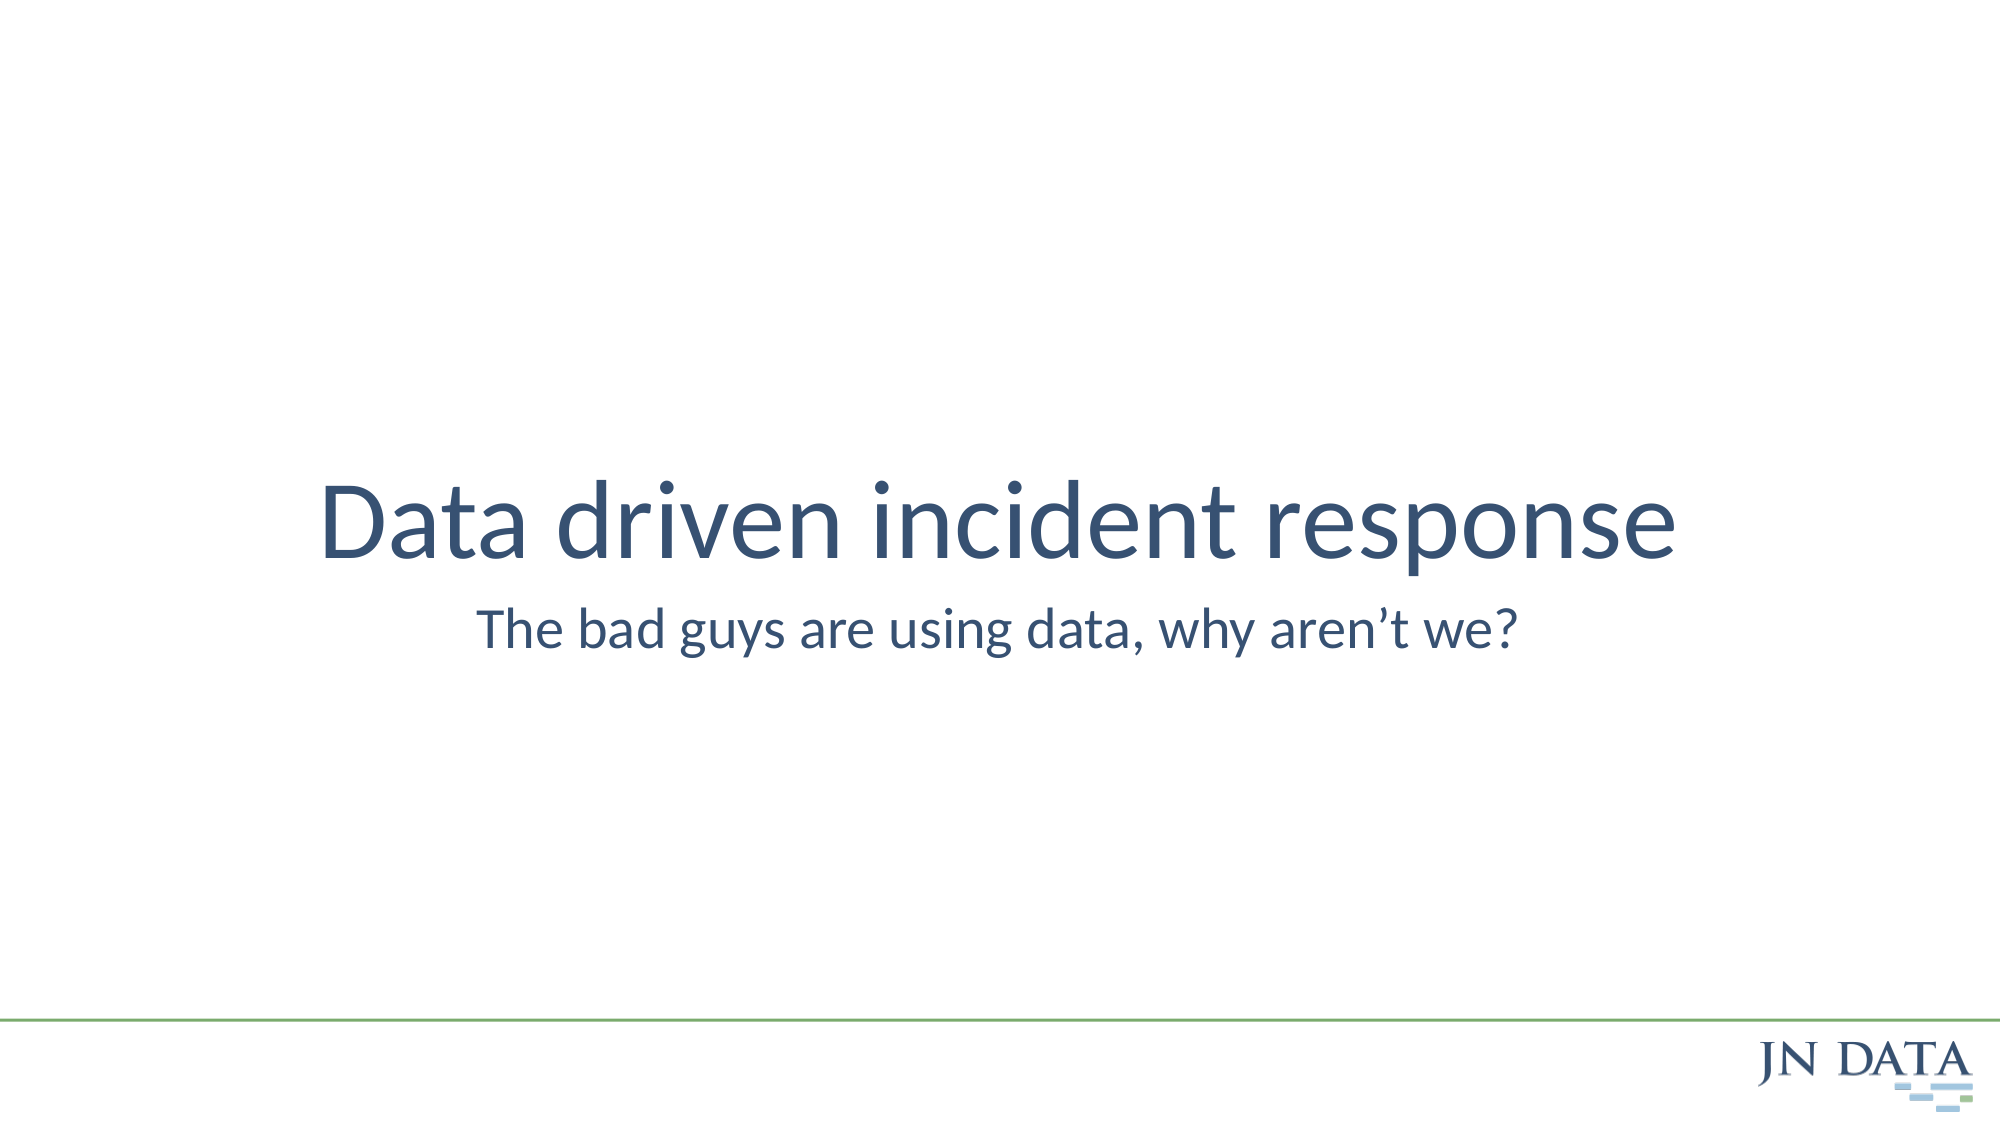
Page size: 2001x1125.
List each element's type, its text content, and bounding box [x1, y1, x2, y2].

title Data driven incident response [224, 290, 1774, 590]
subtitle The bad guys are using data, why aren’t we? [224, 590, 1774, 763]
picture [1757, 1041, 1976, 1112]
